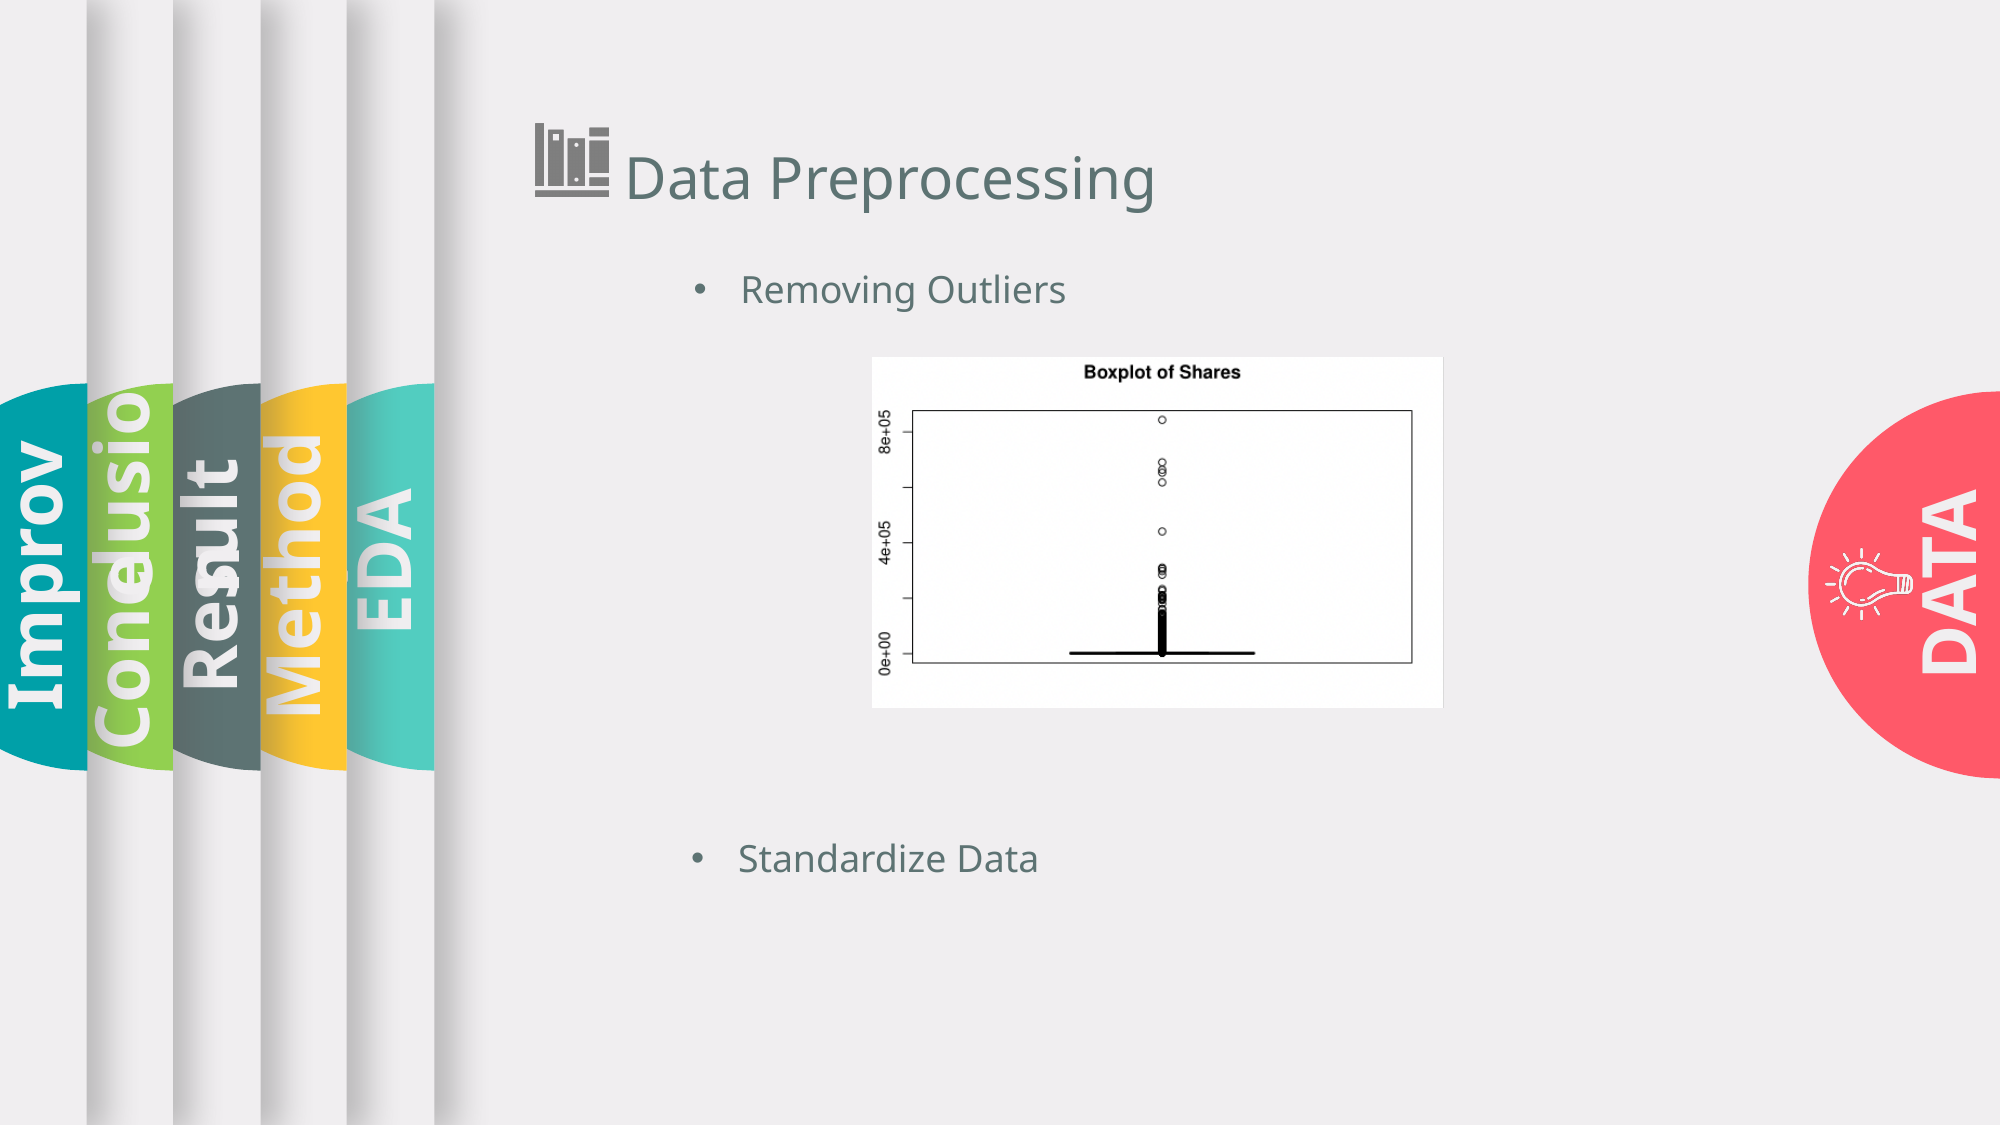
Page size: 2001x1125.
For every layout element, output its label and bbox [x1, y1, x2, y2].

text_box [262, 0, 347, 1125]
text_box [174, 0, 261, 1125]
text_box [89, 0, 174, 1125]
picture [872, 357, 1445, 708]
text_box [0, 0, 88, 1125]
text_box [437, 0, 2000, 1125]
text_box [347, 0, 435, 1125]
picture [519, 108, 624, 212]
